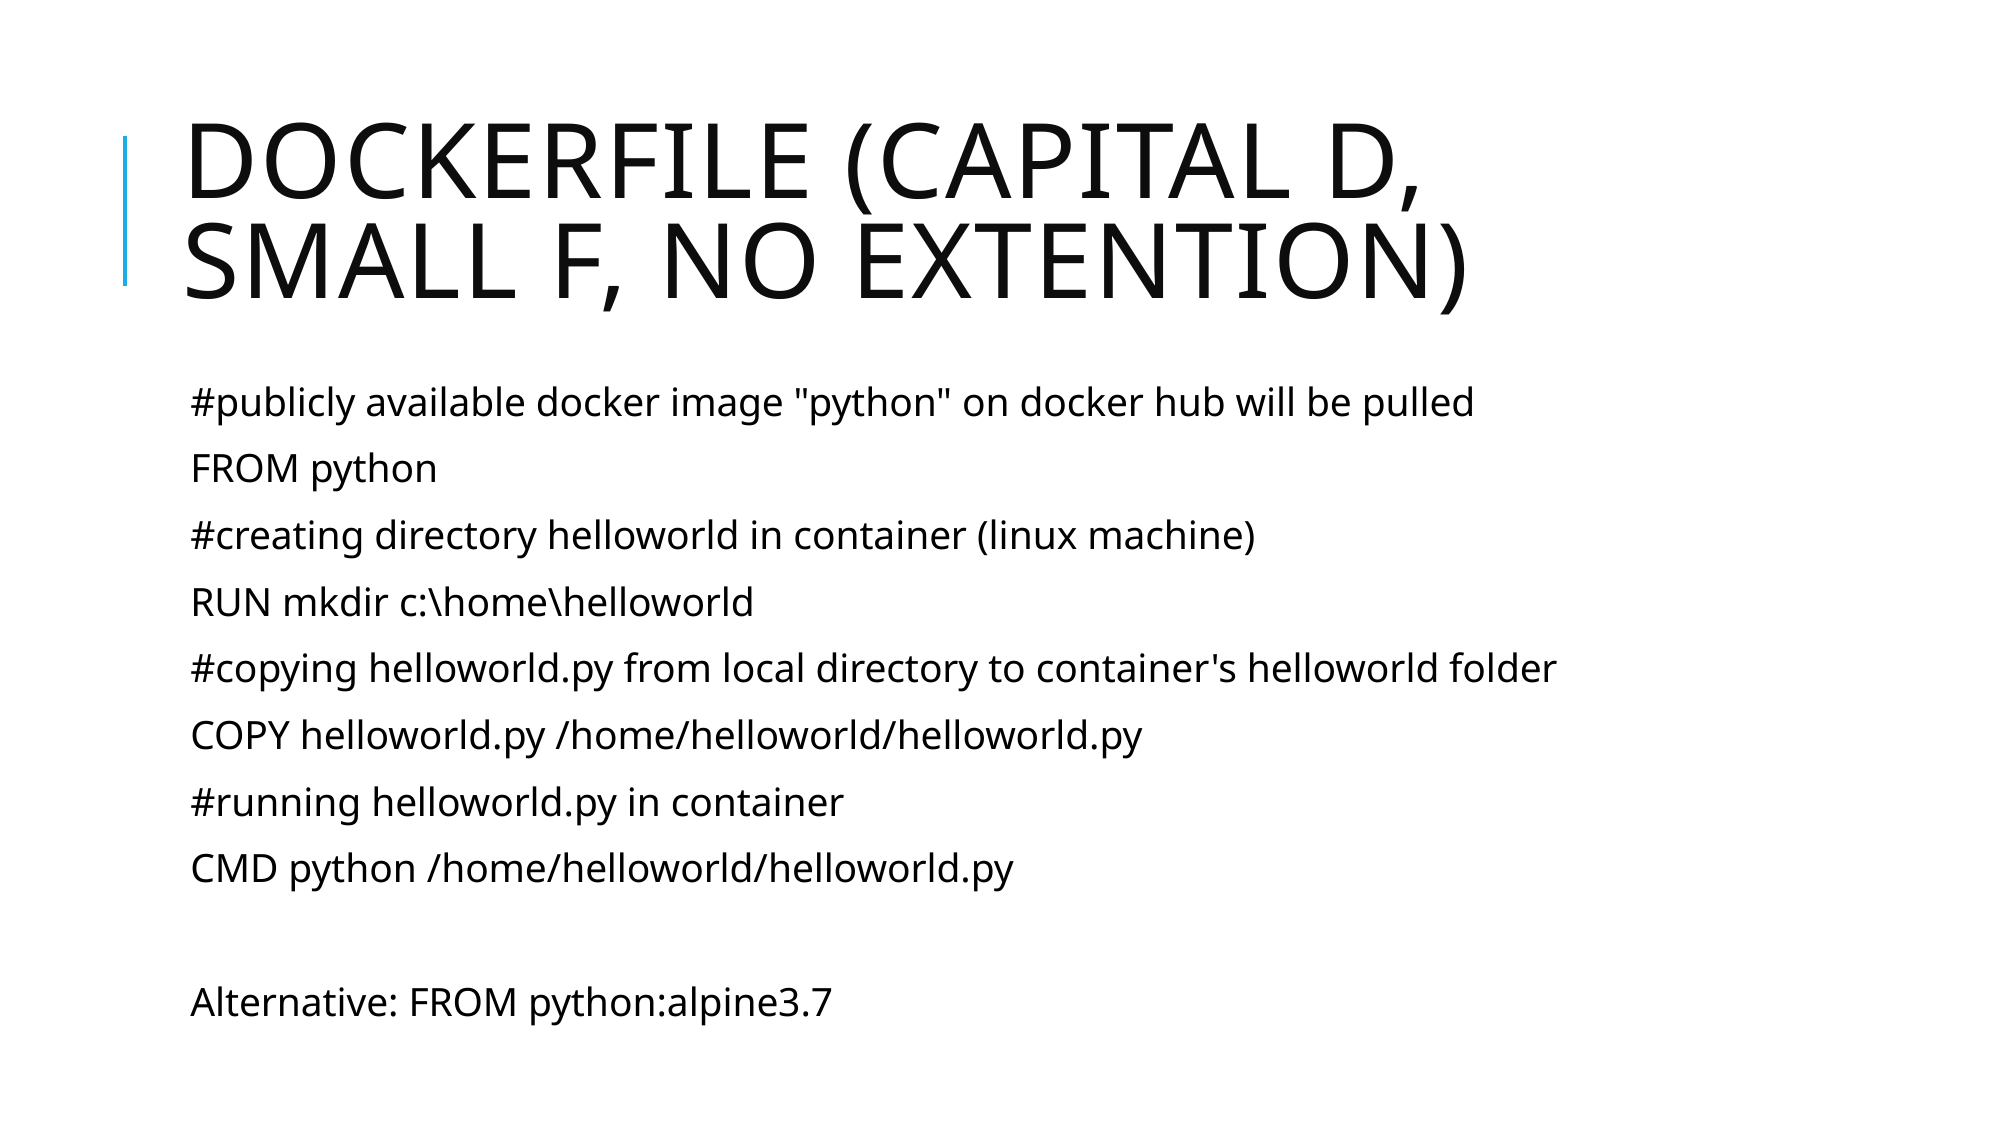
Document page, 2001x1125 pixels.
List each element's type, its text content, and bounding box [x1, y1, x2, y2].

list #publicly available docker image "python" on docker hub will be pulled FROM python #creating directory helloworld in container (linux machine) RUN mkdir c:\home\helloworld #copying helloworld.py from local directory to container's helloworld folder COPY helloworld.py /home/helloworld/helloworld.py #running helloworld.py in container CMD python /home/helloworld/helloworld.py Alternative: FROM python:alpine3.7 [168, 375, 1763, 1035]
title Dockerfile (capital D, small f, no extention) [168, 96, 1763, 342]
